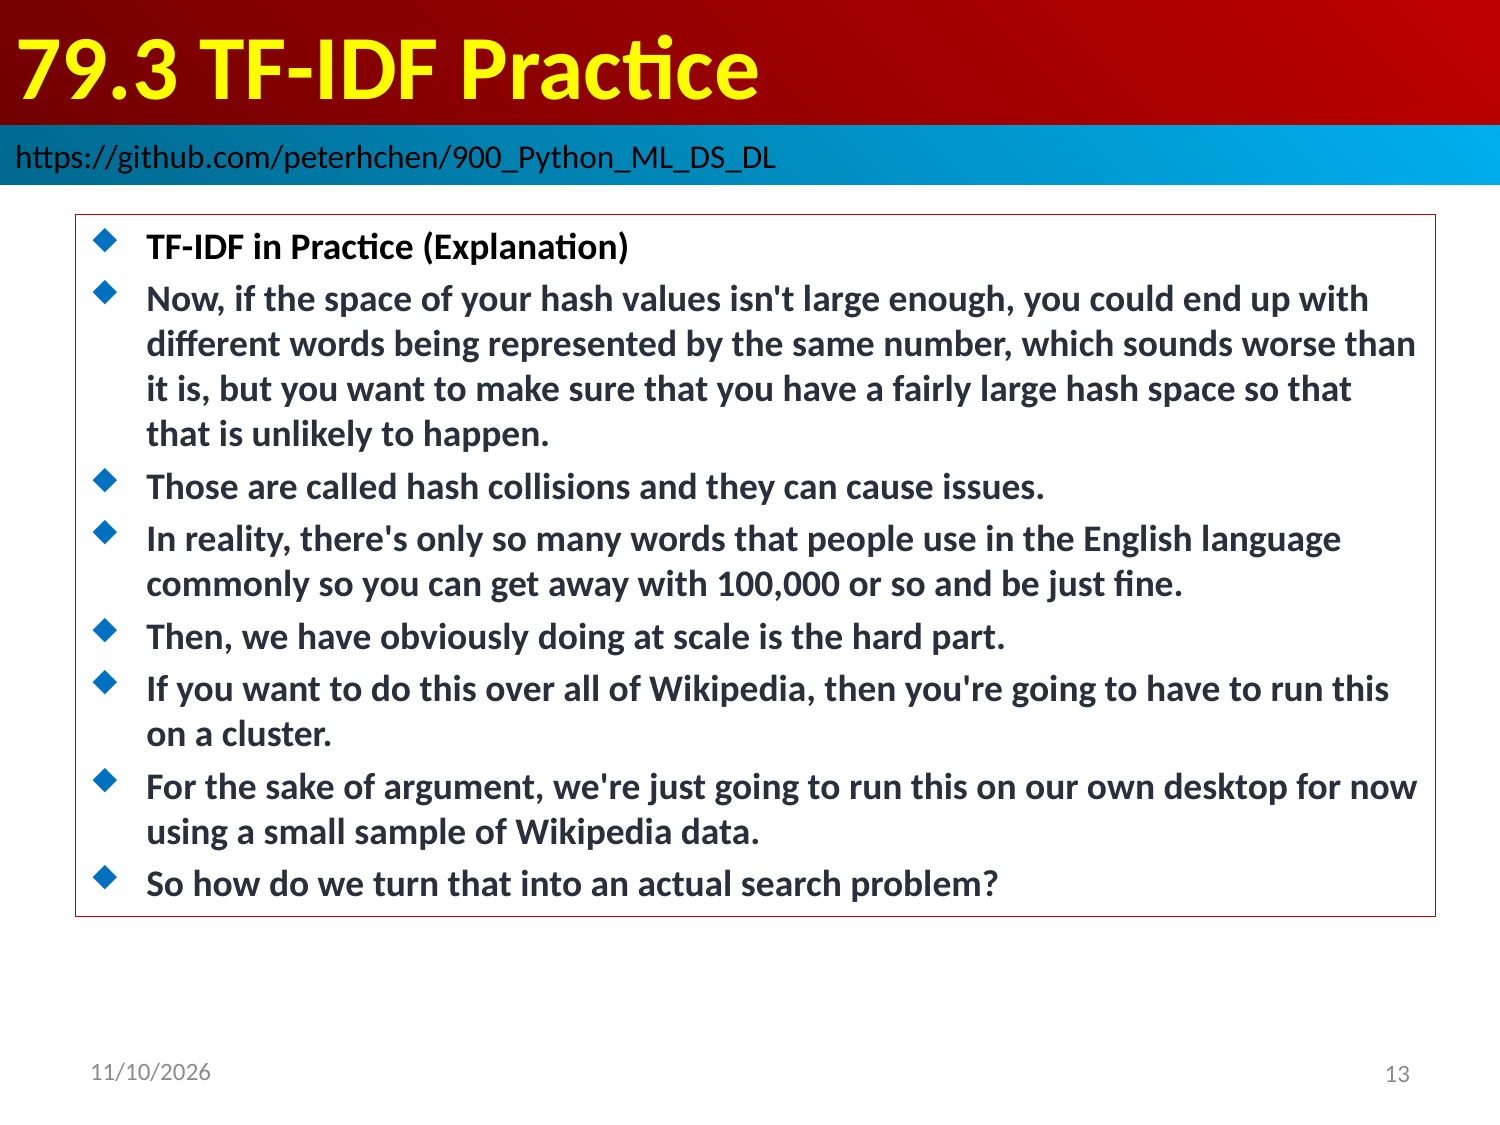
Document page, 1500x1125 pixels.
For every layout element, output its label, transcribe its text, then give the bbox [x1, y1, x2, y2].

subtitle TF-IDF in Practice (Explanation) Now, if the space of your hash values isn't large enough, you could end up with different words being represented by the same number, which sounds worse than it is, but you want to make sure that you have a fairly large hash space so that that is unlikely to happen. Those are called hash collisions and they can cause issues. In reality, there's only so many words that people use in the English language commonly so you can get away with 100,000 or so and be just fine. Then, we have obviously doing at scale is the hard part. If you want to do this over all of Wikipedia, then you're going to have to run this on a cluster. For the sake of argument, we're just going to run this on our own desktop for now using a small sample of Wikipedia data. So how do we turn that into an actual search problem? [75, 214, 1436, 917]
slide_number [75, 1040, 425, 1101]
slide_number 13 [1074, 1042, 1425, 1103]
text_box https://github.com/peterhchen/900_Python_ML_DS_DL [0, 125, 1500, 185]
title 79.3 TF-IDF Practice [0, 0, 1500, 125]
